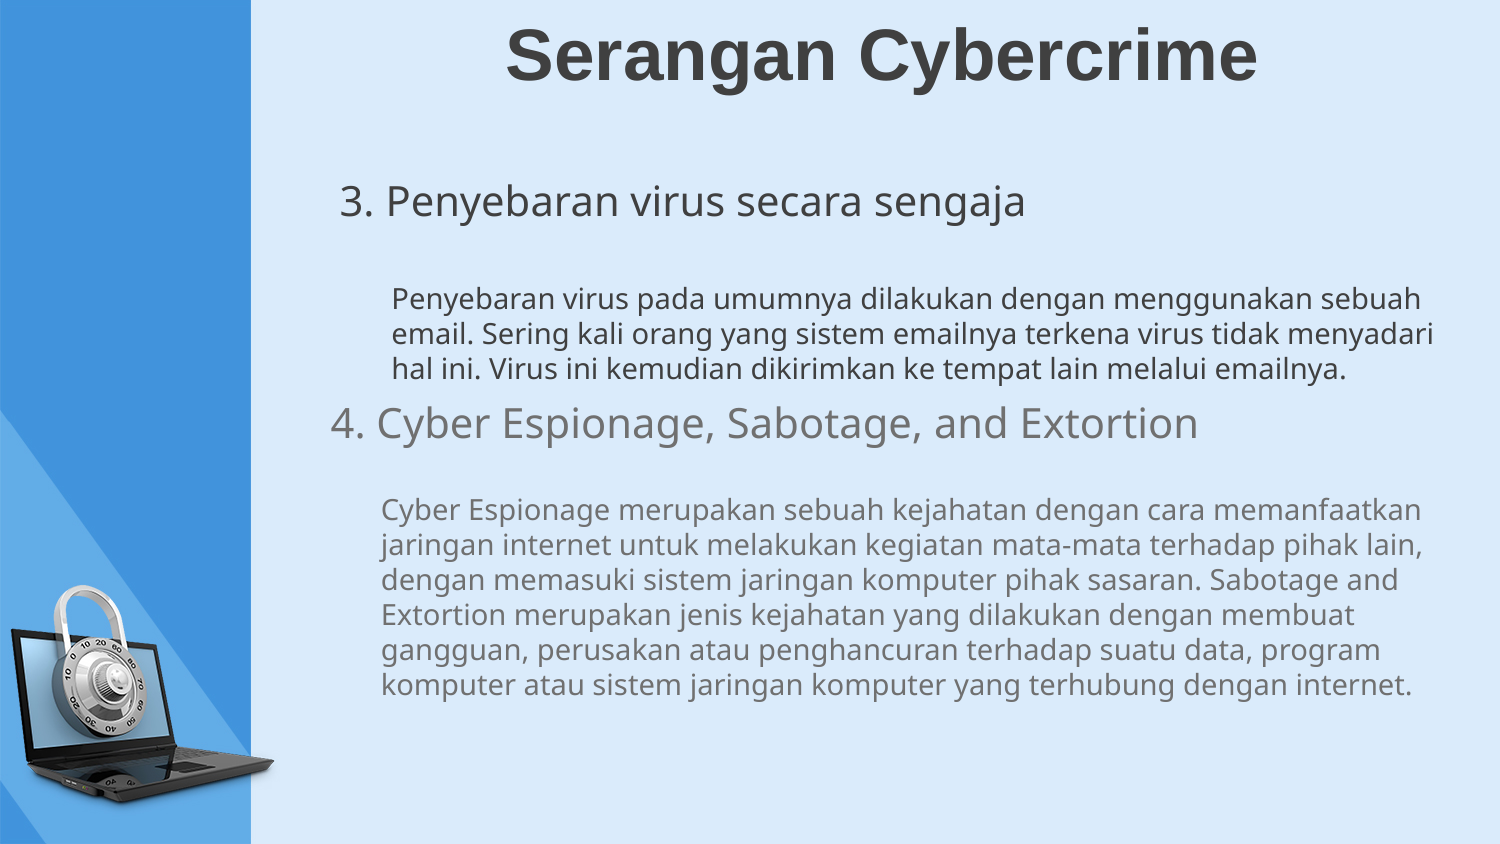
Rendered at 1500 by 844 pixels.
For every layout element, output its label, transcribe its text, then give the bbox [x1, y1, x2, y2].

picture [0, 0, 1500, 844]
list 3. Penyebaran virus secara sengaja [324, 161, 1459, 238]
list 4. Cyber Espionage, Sabotage, and Extortion [315, 384, 1450, 460]
list Cyber Espionage merupakan sebuah kejahatan dengan cara memanfaatkan jaringan internet untuk melakukan kegiatan mata-mata terhadap pihak lain, dengan memasuki sistem jaringan komputer pihak sasaran. Sabotage and Extortion merupakan jenis kejahatan yang dilakukan dengan membuat gangguan, perusakan atau penghancuran terhadap suatu data, program komputer atau sistem jaringan komputer yang terhubung dengan internet. [315, 484, 1450, 636]
list Penyebaran virus pada umumnya dilakukan dengan menggunakan sebuah email. Sering kali orang yang sistem emailnya terkena virus tidak menyadari hal ini. Virus ini kemudian dikirimkan ke tempat lain melalui emailnya. [326, 273, 1461, 425]
title Serangan Cybercrime [265, 0, 1500, 146]
